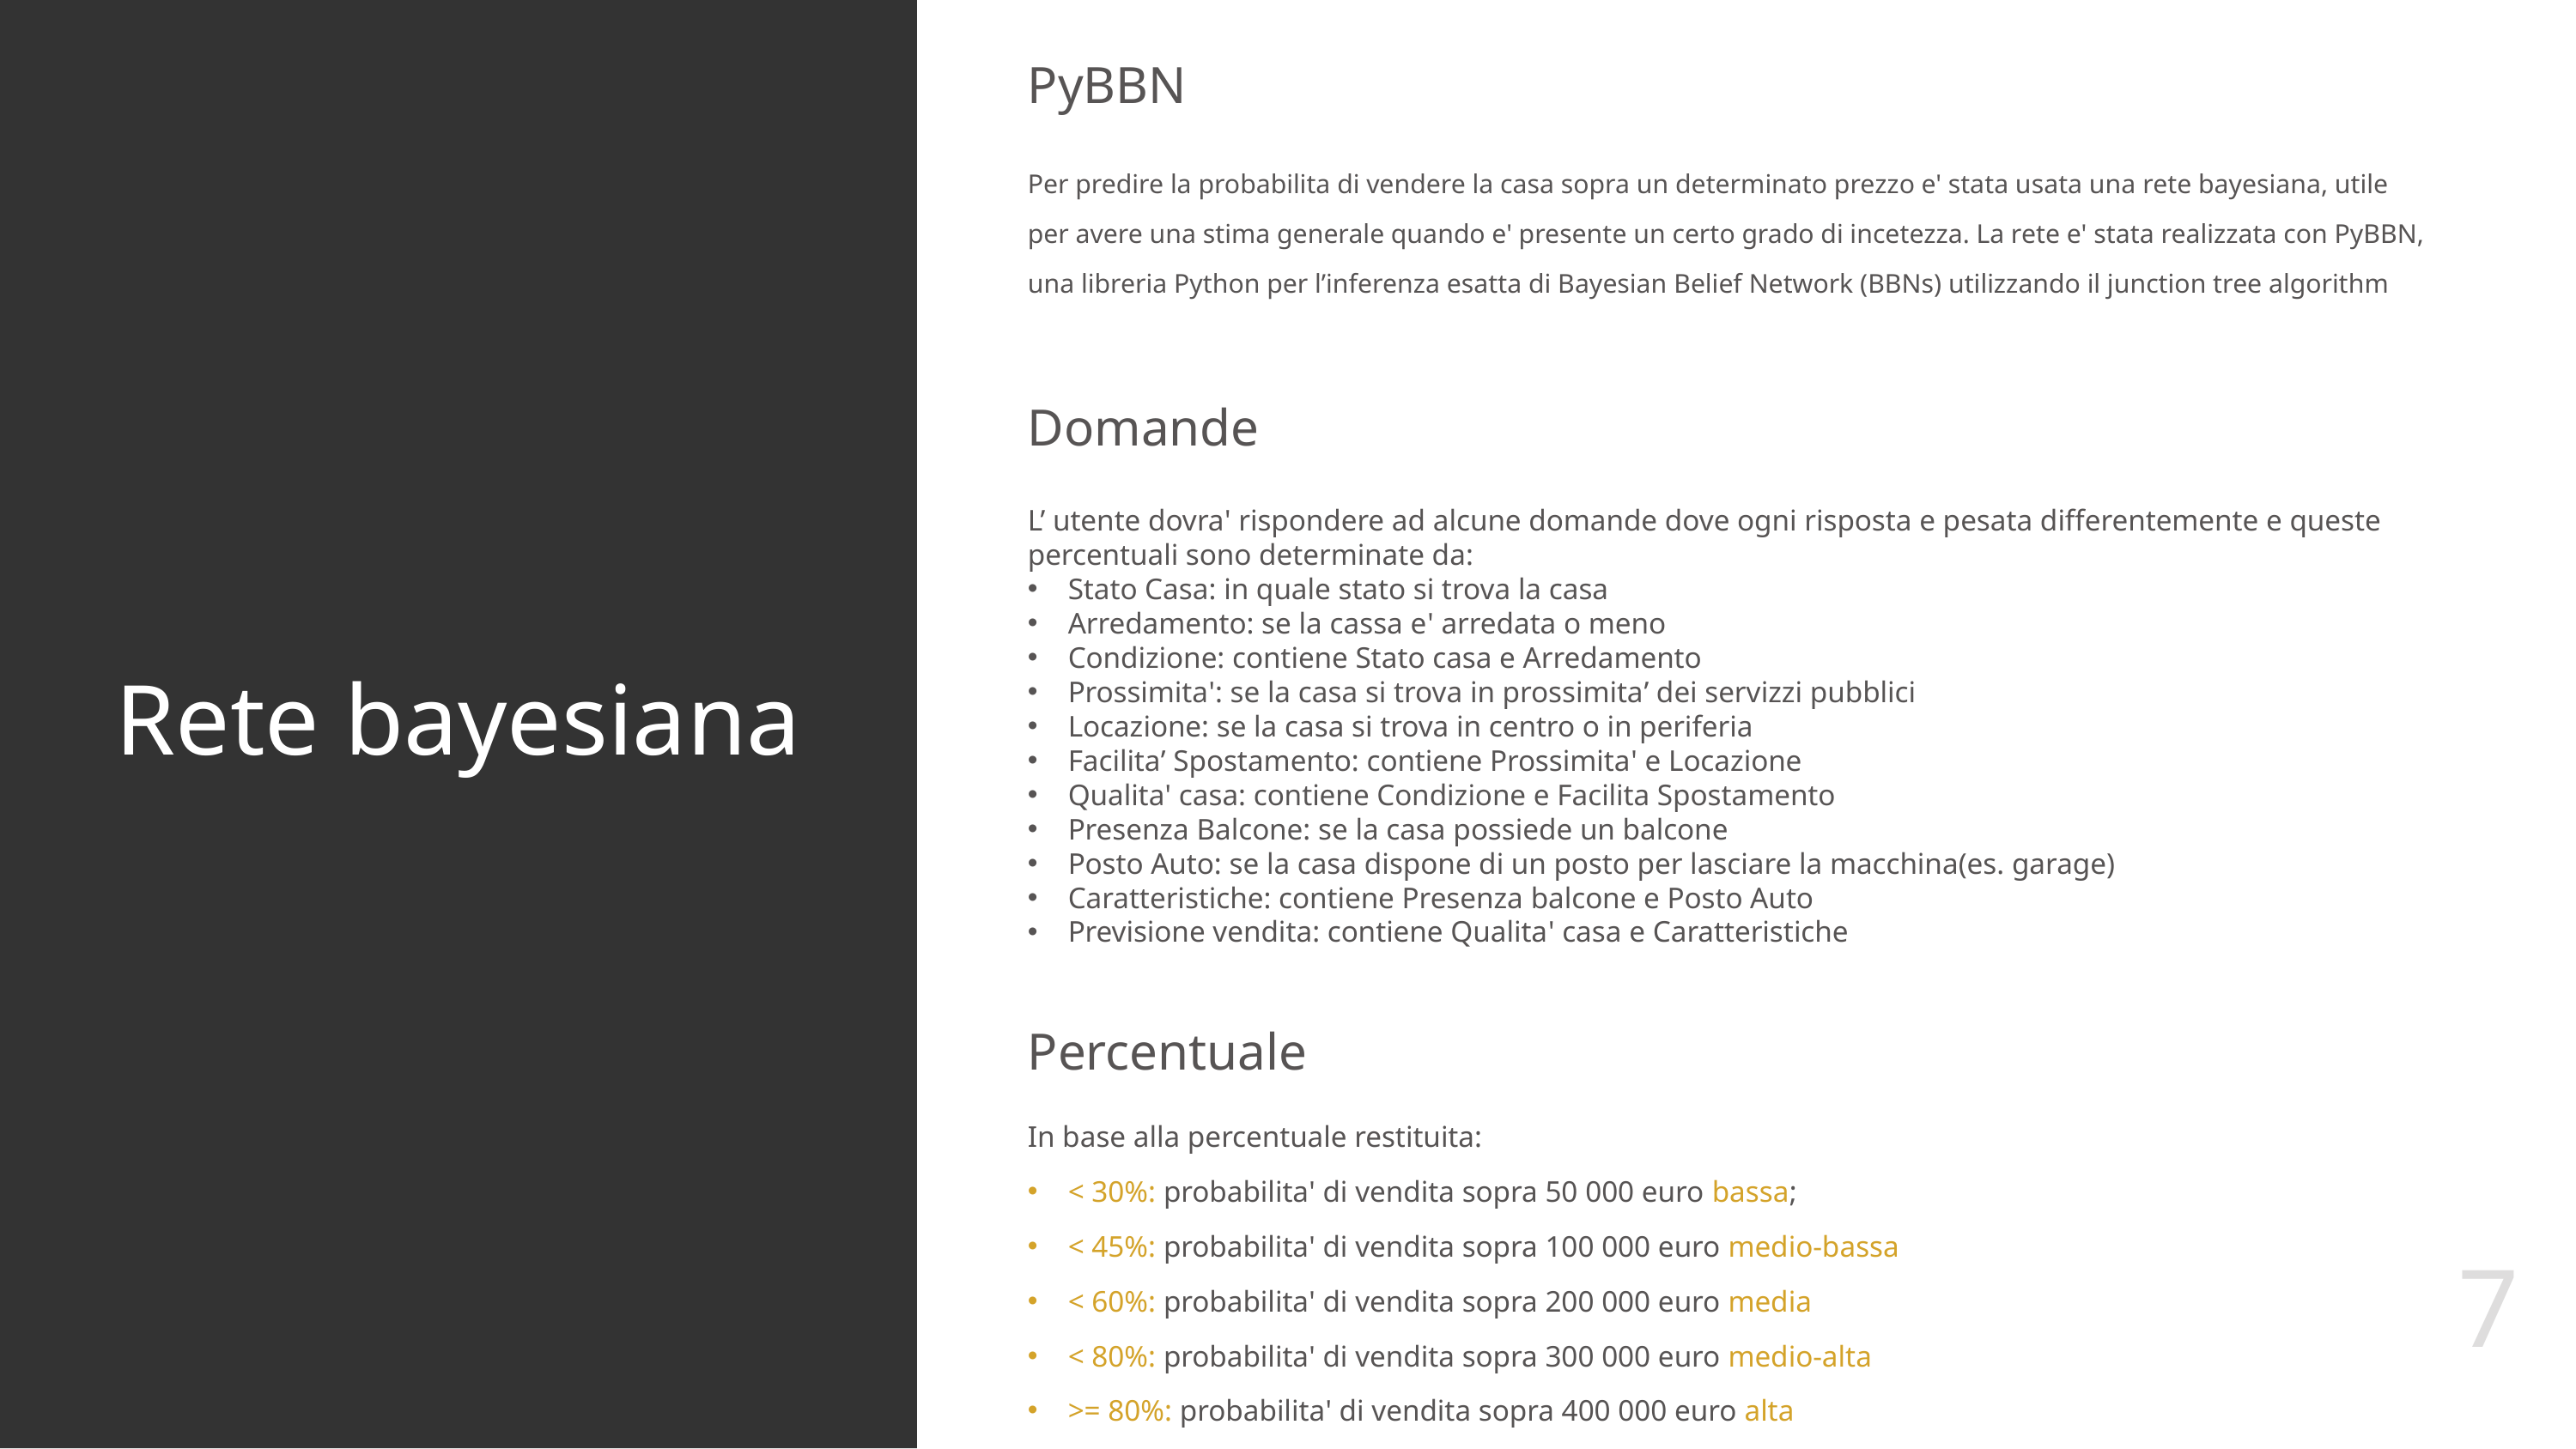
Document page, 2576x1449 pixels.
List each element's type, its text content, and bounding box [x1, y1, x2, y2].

list PyBBN [1014, 37, 2151, 120]
list In base alla percentuale restituita: < 30%: probabilita' di vendita sopra 50 000 euro bassa; < 45%: probabilita' di vendita sopra 100 000 euro medio-bassa < 60%: probabilita' di vendita sopra 200 000 euro media < 80%: probabilita' di vendita sopra 300 000 euro medio-alta >= 80%: probabilita' di vendita sopra 400 000 euro alta [1014, 1155, 2439, 1449]
list Per predire la probabilita di vendere la casa sopra un determinato prezzo e' stata usata una rete bayesiana, utile per avere una stima generale quando e' presente un certo grado di incetezza. La rete e' stata realizzata con PyBBN, una libreria Python per l’inferenza esatta di Bayesian Belief Network (BBNs) utilizzando il junction tree algorithm [1014, 142, 2439, 312]
slide_number 7 [2439, 1250, 2532, 1393]
list L’ utente dovra' rispondere ad alcune domande dove ogni risposta e pesata differentemente e queste percentuali sono determinate da: Stato Casa: in quale stato si trova la casa Arredamento: se la cassa e' arredata o meno Condizione: contiene Stato casa e Arredamento Prossimita': se la casa si trova in prossimita’ dei servizzi pubblici Locazione: se la casa si trova in centro o in periferia Facilita’ Spostamento: contiene Prossimita' e Locazione Qualita' casa: contiene Condizione e Facilita Spostamento Presenza Balcone: se la casa possiede un balcone Posto Auto: se la casa dispone di un posto per lasciare la macchina(es. garage) Caratteristiche: contiene Presenza balcone e Posto Auto Previsione vendita: contiene Qualita' casa e Caratteristiche [1014, 312, 2439, 1155]
title Rete bayesiana [82, 512, 835, 937]
